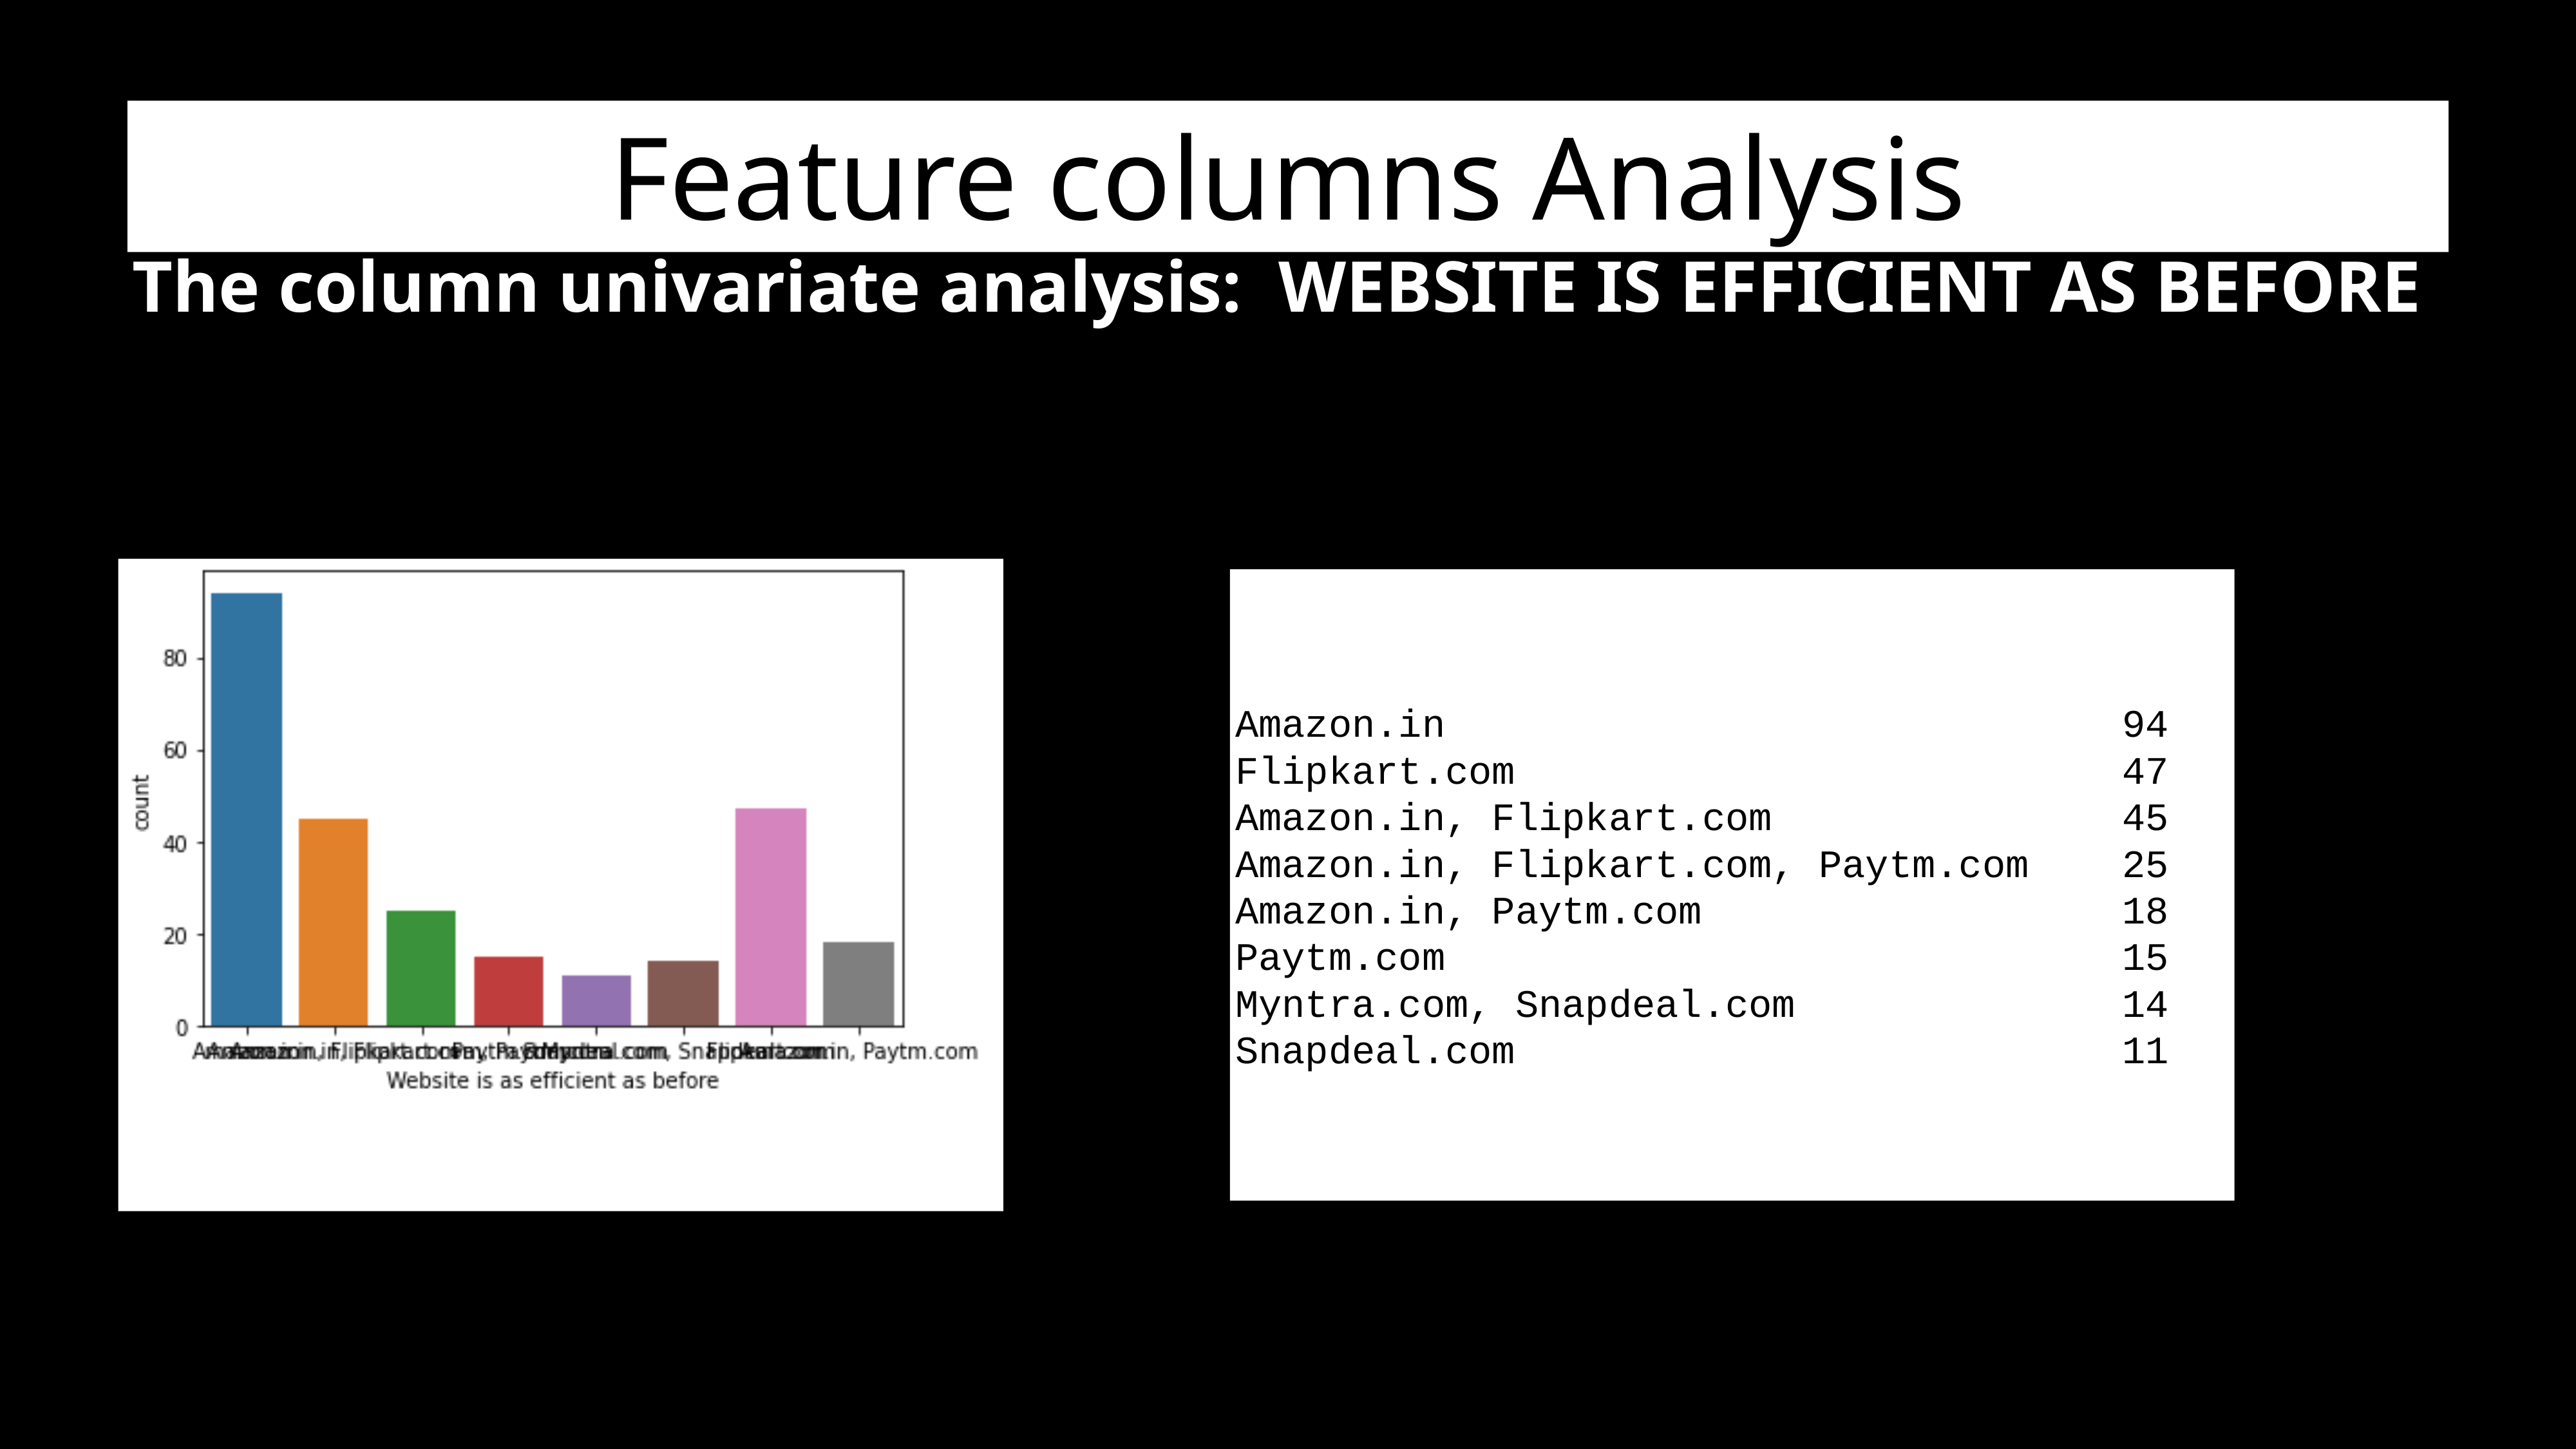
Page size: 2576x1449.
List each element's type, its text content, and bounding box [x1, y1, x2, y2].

picture [118, 558, 993, 1106]
text_box [118, 558, 1003, 1211]
title Feature columns Analysis [127, 100, 2449, 237]
text_box Amazon.in 94 Flipkart.com 47 Amazon.in, Flipkart.com 45 Amazon.in, Flipkart.com, Paytm.com 25 Amazon.in, Paytm.com 18 Paytm.com 15 Myntra.com, Snapdeal.com 14 Snapdeal.com 11 [1229, 569, 2235, 1201]
list The column univariate analysis: WEBSITE IS EFFICIENT AS BEFORE [127, 237, 2449, 336]
